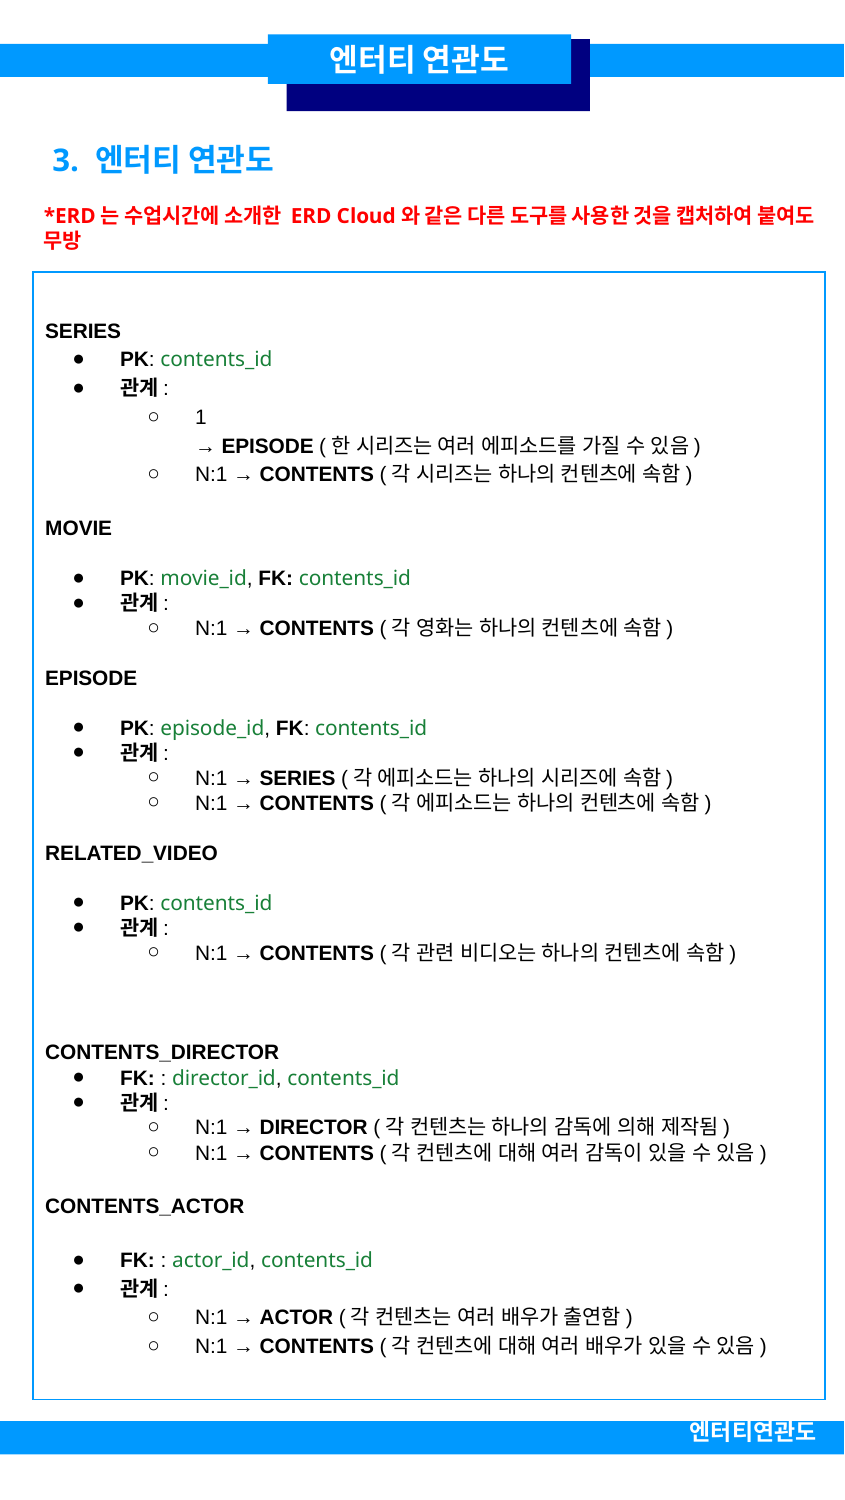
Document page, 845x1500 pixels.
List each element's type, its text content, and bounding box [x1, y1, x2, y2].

text_box SERIES PK: contents_id 관계: 1 → EPISODE (한 시리즈는 여러 에피소드를 가질 수 있음) N:1 → CONTENTS (각 시리즈는 하나의 컨텐츠에 속함) MOVIE PK: movie_id, FK: contents_id 관계: N:1 → CONTENTS (각 영화는 하나의 컨텐츠에 속함) EPISODE PK: episode_id, FK: contents_id 관계: N:1 → SERIES (각 에피소드는 하나의 시리즈에 속함) N:1 → CONTENTS (각 에피소드는 하나의 컨텐츠에 속함) RELATED_VIDEO PK: contents_id 관계: N:1 → CONTENTS (각 관련 비디오는 하나의 컨텐츠에 속함) CONTENTS_DIRECTOR FK: : director_id, contents_id 관계: N:1 → DIRECTOR (각 컨텐츠는 하나의 감독에 의해 제작됨) N:1 → CONTENTS (각 컨텐츠에 대해 여러 감독이 있을 수 있음) CONTENTS_ACTOR FK: : actor_id, contents_id 관계: N:1 → ACTOR (각 컨텐츠는 여러 배우가 출연함) N:1 → CONTENTS (각 컨텐츠에 대해 여러 배우가 있을 수 있음) [33, 271, 825, 1400]
text_box 엔터티연관도 [677, 1411, 844, 1451]
text_box 3. 엔터티 연관도 [40, 134, 563, 185]
text_box *ERD는 수업시간에 소개한 ERD Cloud와 같은 다른 도구를 사용한 것을 캡처하여 붙여도 무방 [31, 196, 838, 259]
text_box [595, 43, 844, 77]
text_box [0, 1421, 844, 1455]
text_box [267, 22, 590, 112]
text_box [0, 43, 262, 77]
